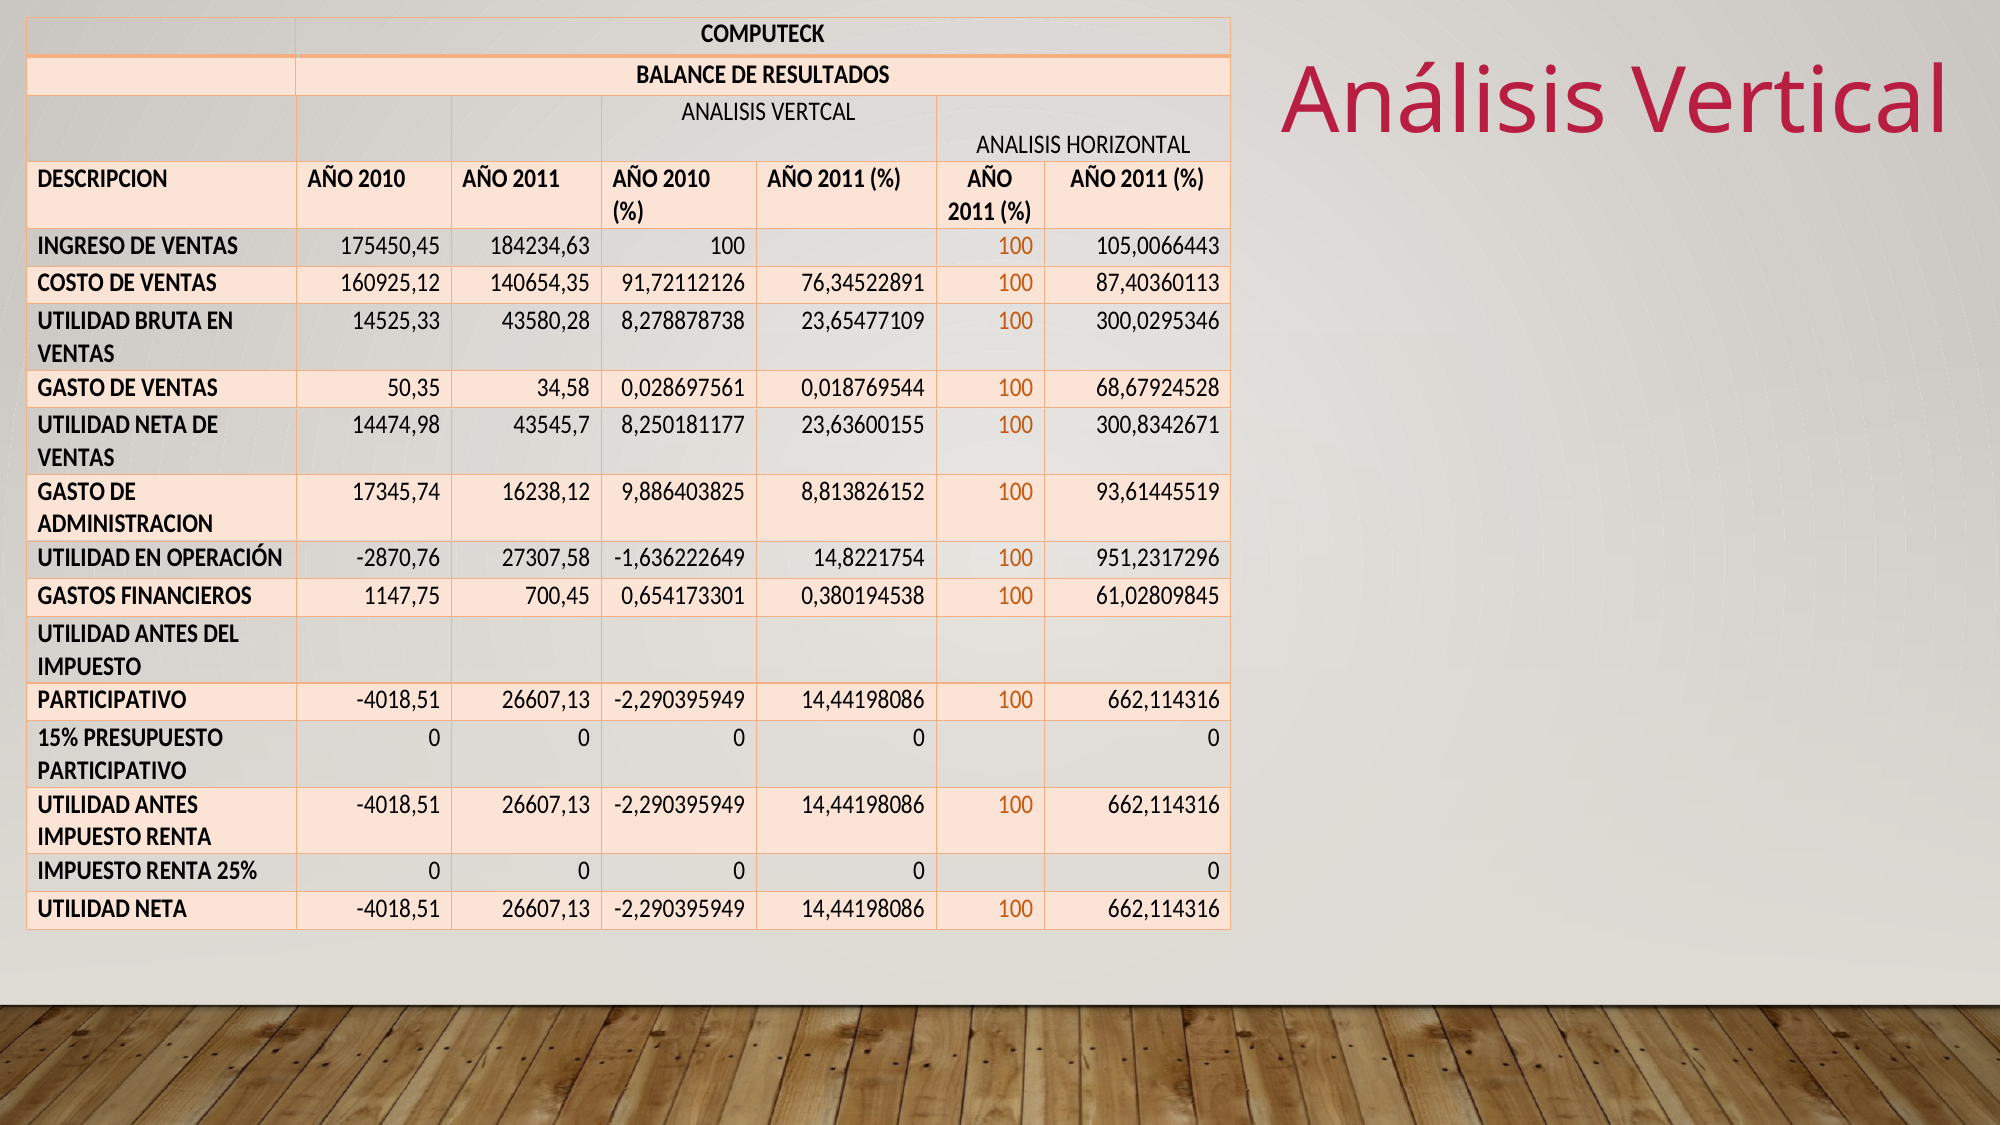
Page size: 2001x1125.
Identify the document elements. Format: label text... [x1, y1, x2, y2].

picture [11, 0, 1246, 933]
picture [0, 1005, 2000, 1125]
text_box Análisis Vertical [1266, 33, 1966, 159]
